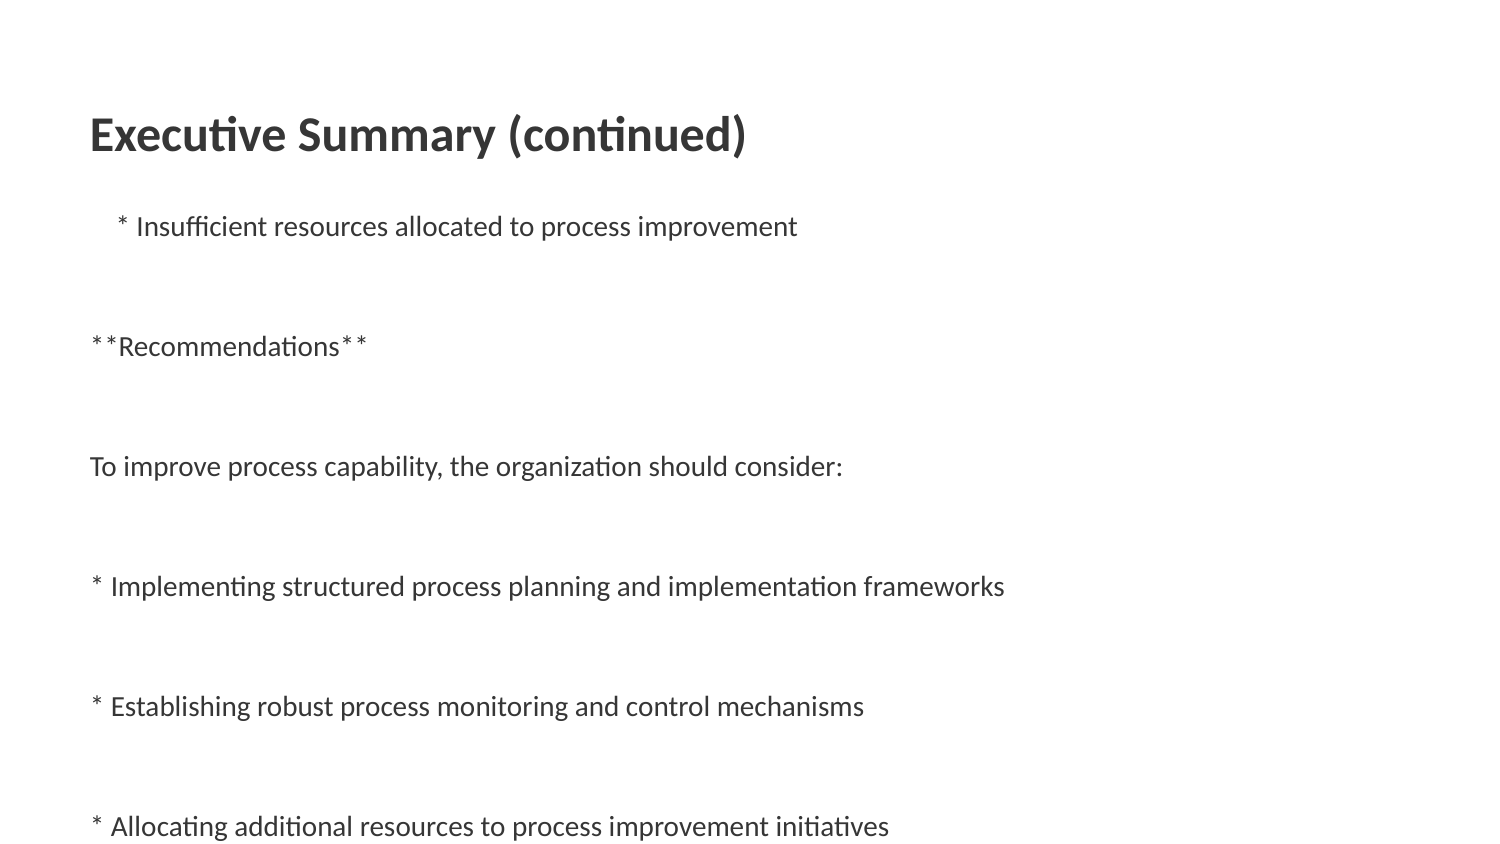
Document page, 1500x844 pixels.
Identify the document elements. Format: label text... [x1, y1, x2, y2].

text_box Executive Summary (continued) [74, 75, 1425, 188]
